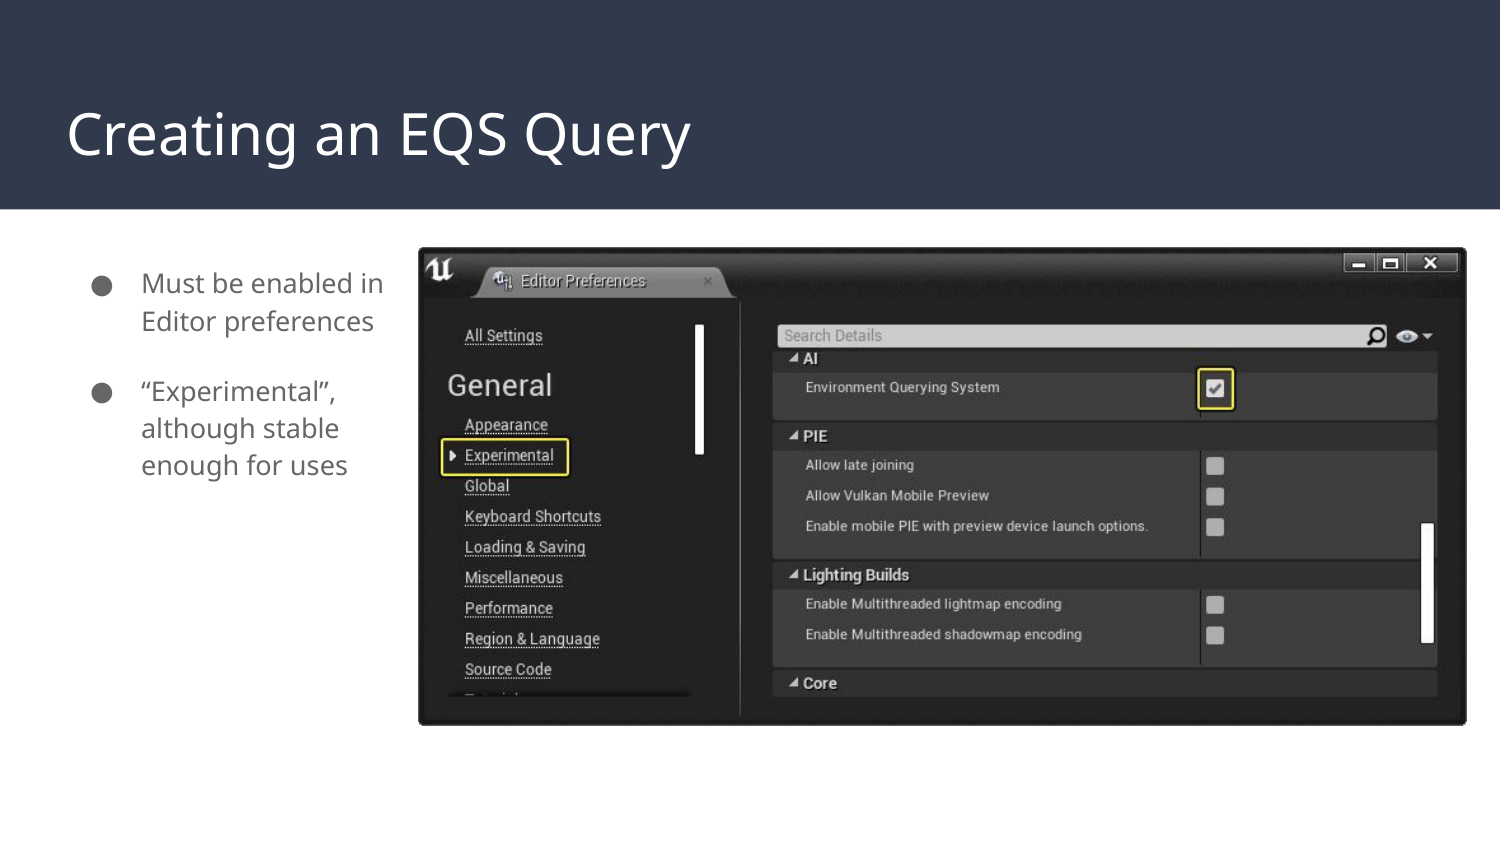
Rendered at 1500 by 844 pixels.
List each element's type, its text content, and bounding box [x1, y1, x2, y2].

picture [418, 247, 1468, 726]
title Creating an EQS Query [51, 82, 1449, 185]
list Must be enabled in Editor preferences “Experimental”, although stable enough for uses [51, 247, 406, 752]
